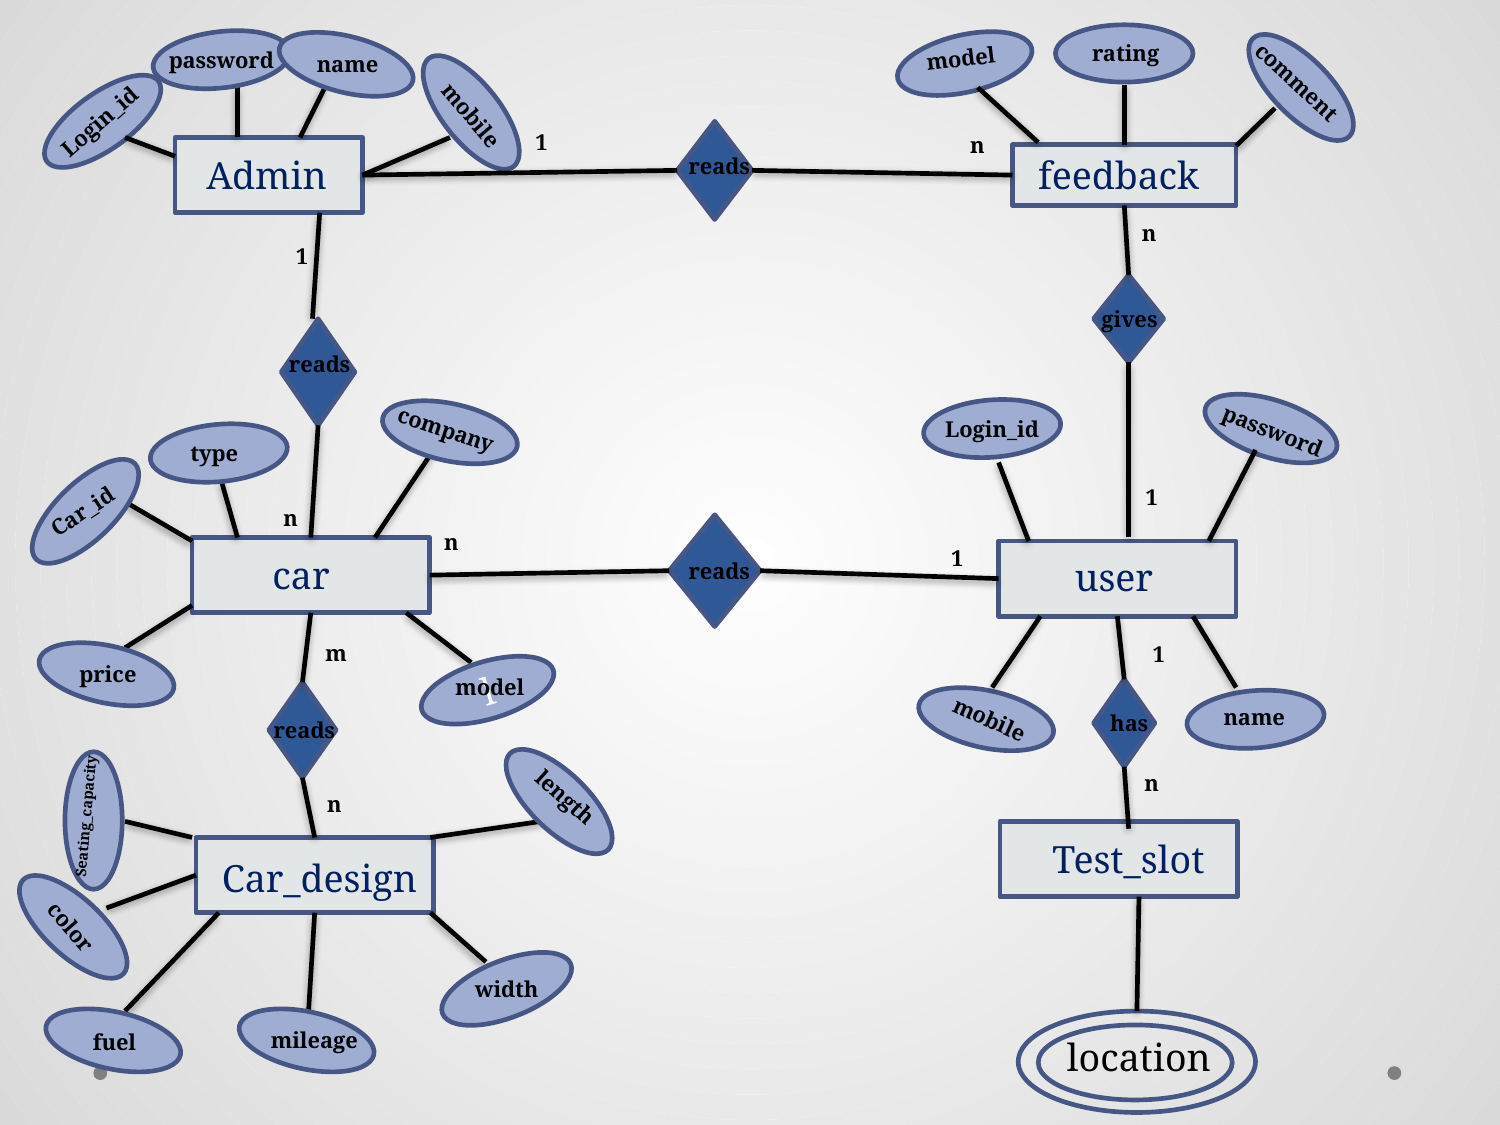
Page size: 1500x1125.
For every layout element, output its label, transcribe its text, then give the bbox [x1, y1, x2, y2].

text_box m [316, 632, 362, 674]
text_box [302, 777, 316, 838]
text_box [977, 87, 1039, 143]
text_box n [1133, 212, 1172, 254]
text_box n [1129, 762, 1174, 803]
text_box [69, 891, 119, 981]
text_box l [475, 653, 557, 699]
text_box name [1208, 695, 1300, 737]
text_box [751, 170, 1013, 176]
text_box [190, 535, 432, 615]
text_box reads [673, 145, 765, 187]
text_box 1 [281, 235, 307, 276]
text_box mobile [932, 678, 1047, 760]
text_box 1 [1137, 633, 1180, 675]
text_box n [320, 782, 357, 824]
text_box n [268, 497, 305, 539]
text_box [148, 421, 290, 485]
text_box [322, 51, 416, 99]
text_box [124, 137, 176, 157]
text_box [1333, 118, 1356, 143]
text_box [280, 687, 325, 709]
text_box [439, 979, 537, 1028]
text_box [424, 92, 487, 167]
text_box Login_id [930, 408, 1054, 450]
text_box rating [1077, 32, 1175, 74]
text_box company [378, 389, 514, 469]
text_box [302, 612, 312, 683]
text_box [1117, 615, 1125, 680]
text_box [194, 835, 436, 915]
text_box feedback [1023, 144, 1215, 205]
text_box Car_design [207, 847, 433, 908]
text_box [308, 912, 315, 1012]
text_box [283, 30, 379, 80]
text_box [310, 425, 319, 538]
text_box gives [1086, 297, 1173, 339]
text_box [17, 873, 82, 972]
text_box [106, 874, 197, 909]
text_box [124, 912, 220, 1012]
text_box [945, 397, 1053, 408]
text_box [1105, 683, 1144, 702]
text_box [1131, 142, 1238, 208]
text_box [1015, 1008, 1258, 1115]
text_box width [460, 967, 554, 1009]
text_box [280, 751, 325, 777]
text_box [998, 819, 1240, 899]
text_box user [1060, 546, 1169, 607]
text_box [1184, 687, 1327, 751]
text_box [1235, 107, 1276, 147]
text_box 1 [936, 537, 978, 569]
text_box reads [673, 549, 765, 591]
text_box [1249, 66, 1331, 143]
text_box password [154, 38, 289, 80]
text_box comment [1234, 21, 1360, 143]
text_box n [429, 521, 474, 563]
text_box [916, 686, 1013, 754]
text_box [1124, 205, 1129, 276]
text_box type [175, 432, 253, 474]
text_box [996, 539, 1238, 619]
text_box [124, 501, 193, 542]
text_box has [1095, 702, 1163, 744]
text_box [1108, 278, 1150, 297]
text_box [29, 512, 119, 566]
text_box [312, 212, 320, 319]
text_box fuel [78, 1020, 152, 1062]
text_box model [440, 666, 540, 708]
text_box [1277, 34, 1350, 102]
text_box [36, 640, 122, 693]
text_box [991, 615, 1041, 688]
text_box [1208, 449, 1256, 542]
text_box [236, 1006, 307, 1054]
text_box [173, 135, 365, 215]
text_box [158, 80, 265, 92]
text_box [1233, 391, 1335, 432]
text_box [1053, 22, 1196, 85]
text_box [362, 137, 451, 169]
text_box [668, 562, 673, 571]
text_box price [64, 653, 152, 695]
text_box location [1052, 1026, 1226, 1087]
text_box [383, 431, 489, 467]
text_box Admin [191, 144, 342, 205]
text_box Login_id [39, 65, 160, 177]
text_box [1209, 428, 1304, 466]
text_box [374, 449, 434, 538]
text_box [992, 696, 1056, 751]
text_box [1136, 896, 1140, 1012]
text_box [43, 1006, 184, 1075]
text_box [895, 29, 1035, 98]
text_box Car_id [28, 466, 135, 556]
text_box [489, 950, 574, 998]
text_box [921, 417, 930, 448]
text_box [686, 187, 743, 222]
text_box [1054, 409, 1063, 441]
text_box [683, 512, 746, 549]
text_box model [909, 31, 1013, 85]
text_box Test_slot [1037, 828, 1220, 889]
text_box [362, 170, 678, 176]
text_box mileage [256, 1019, 373, 1061]
text_box [70, 658, 177, 709]
text_box reads [258, 709, 350, 751]
text_box [45, 457, 142, 510]
text_box mobile [421, 60, 520, 167]
text_box [62, 767, 73, 851]
text_box Seating_capacity [63, 739, 108, 894]
text_box l [418, 678, 526, 727]
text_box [998, 462, 1029, 542]
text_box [124, 605, 193, 648]
text_box name [302, 43, 394, 85]
text_box [504, 430, 520, 462]
text_box [933, 450, 1037, 460]
text_box [298, 321, 338, 343]
text_box [682, 591, 747, 629]
text_box car [257, 544, 345, 605]
text_box [967, 685, 991, 696]
text_box reads [274, 343, 366, 385]
text_box [503, 747, 615, 857]
text_box [1105, 744, 1144, 767]
text_box [494, 145, 520, 167]
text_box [759, 570, 999, 579]
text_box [1124, 766, 1129, 829]
text_box [1202, 396, 1213, 419]
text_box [430, 821, 542, 838]
text_box [150, 56, 154, 76]
text_box [42, 151, 59, 170]
text_box [181, 28, 282, 38]
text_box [221, 481, 238, 538]
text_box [1192, 615, 1237, 688]
text_box [44, 79, 114, 141]
text_box [1091, 716, 1095, 730]
text_box [317, 1011, 342, 1019]
text_box length [514, 748, 617, 846]
text_box [693, 118, 736, 145]
text_box [269, 1041, 377, 1075]
text_box 1 [520, 121, 563, 163]
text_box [299, 87, 326, 138]
text_box color [27, 880, 115, 973]
text_box 1 [1134, 476, 1173, 518]
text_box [430, 912, 487, 963]
text_box password [1202, 386, 1370, 486]
text_box [420, 53, 520, 139]
text_box [1106, 339, 1151, 362]
text_box n [955, 124, 1000, 166]
text_box [1010, 152, 1119, 208]
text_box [124, 821, 193, 838]
text_box [78, 72, 164, 168]
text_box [405, 612, 472, 663]
text_box [95, 756, 125, 892]
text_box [429, 570, 670, 576]
text_box [421, 398, 513, 429]
text_box [287, 385, 349, 425]
